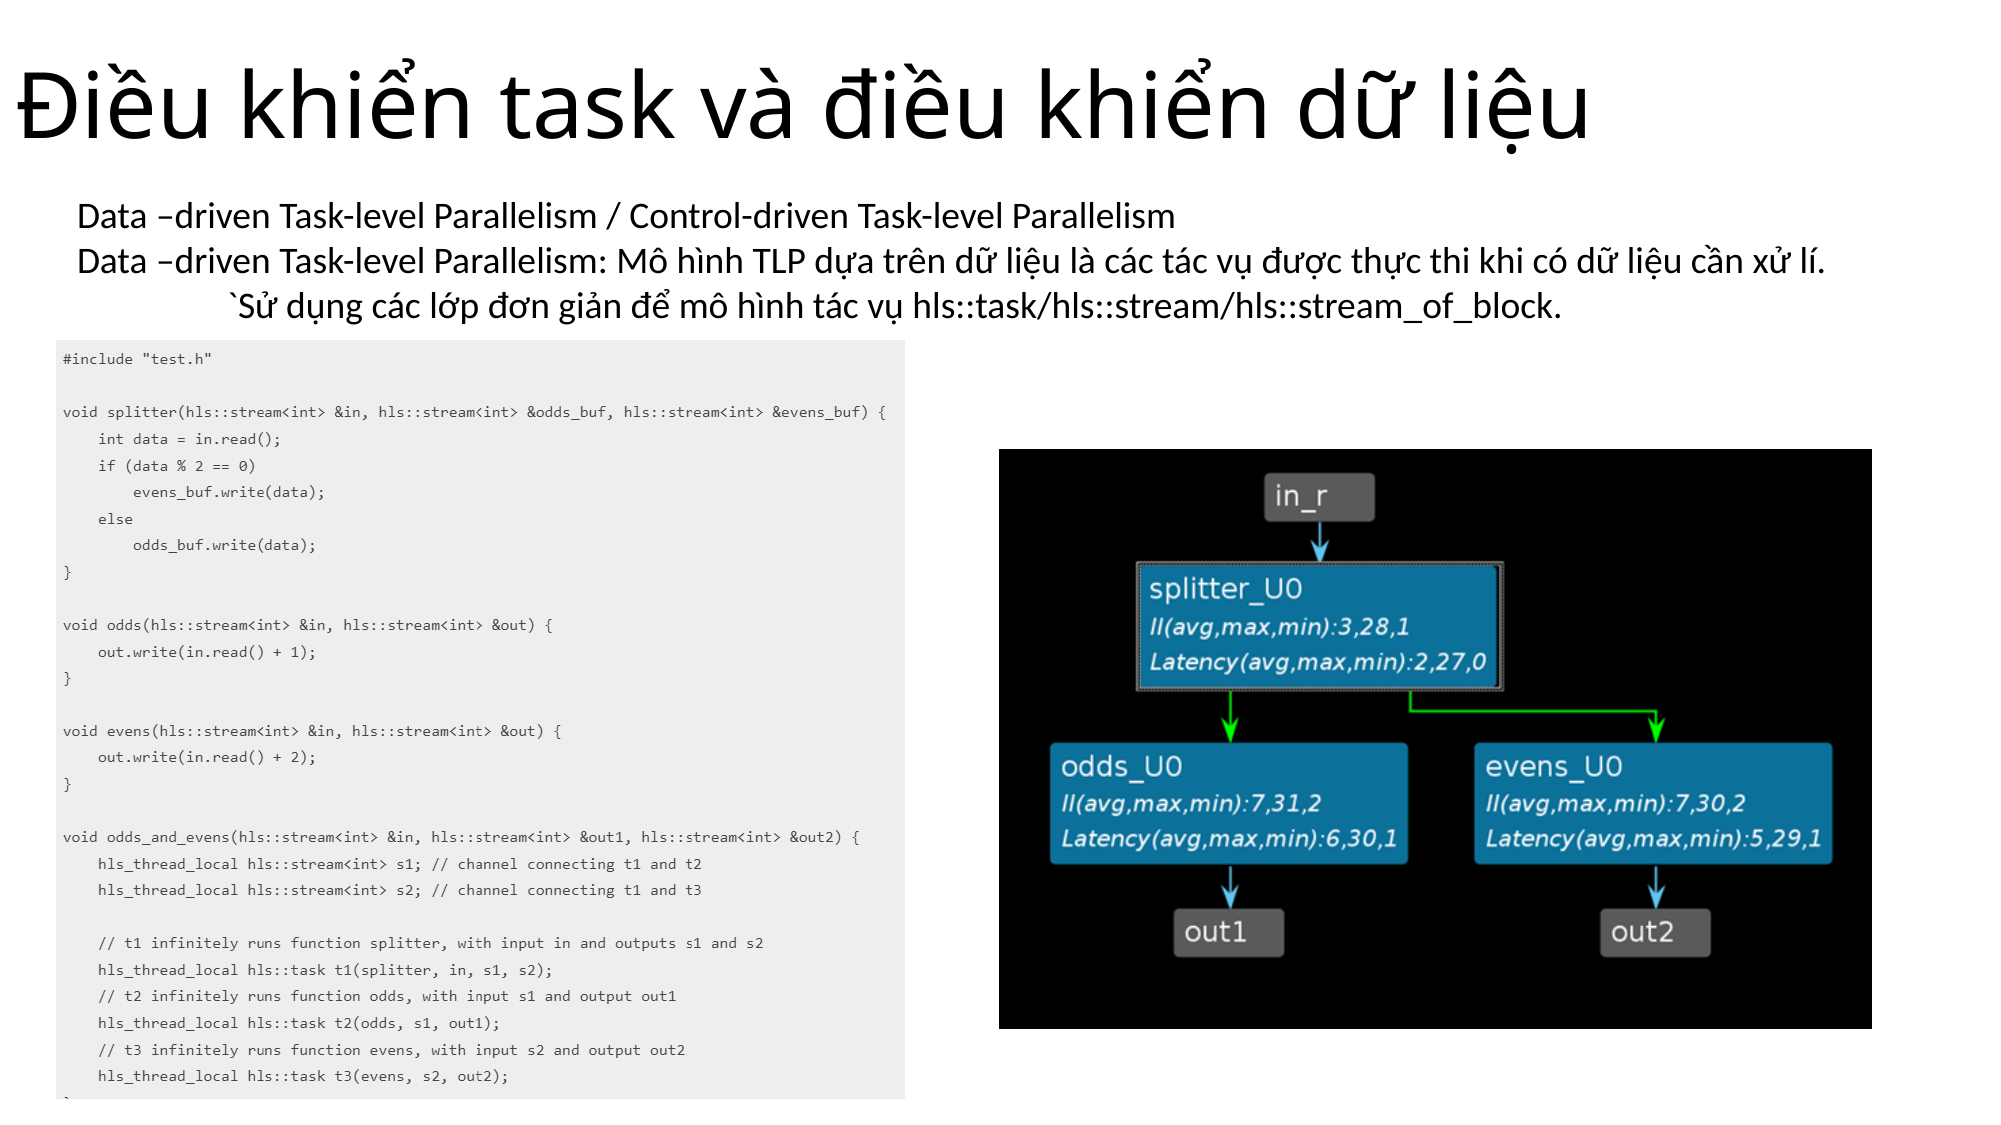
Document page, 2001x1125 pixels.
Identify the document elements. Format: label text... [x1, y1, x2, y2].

text_box Data –driven Task-level Parallelism / Control-driven Task-level Parallelism Data –driven Task-level Parallelism: Mô hình TLP dựa trên dữ liệu là các tác vụ được thực thi khi có dữ liệu cần xử lí. `Sử dụng các lớp đơn giản để mô hình tác vụ hls::task/hls::stream/hls::stream_of_block. [62, 183, 1843, 378]
title Điều khiển task và điều khiển dữ liệu [0, 0, 1725, 218]
picture [49, 339, 905, 1099]
picture [999, 449, 1872, 1029]
